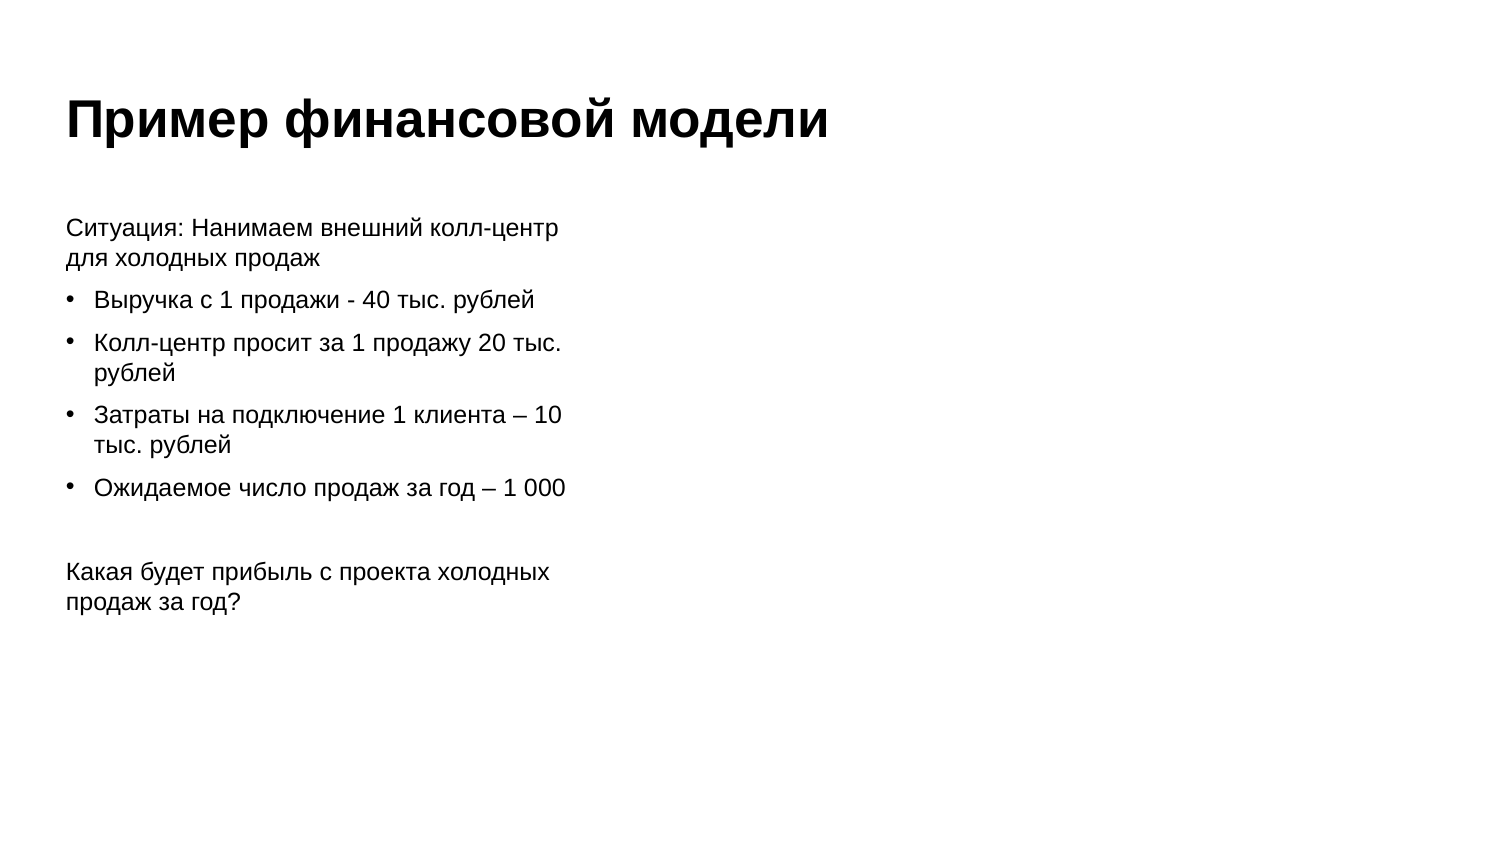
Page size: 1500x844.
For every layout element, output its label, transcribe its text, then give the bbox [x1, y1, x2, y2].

text_box Ситуация: Нанимаем внешний колл-центр для холодных продаж Выручка с 1 продажи - 40 тыс. рублей Колл-центр просит за 1 продажу 20 тыс. рублей Затраты на подключение 1 клиента – 10 тыс. рублей Ожидаемое число продаж за год – 1 000 Какая будет прибыль с проекта холодных продаж за год? [51, 203, 605, 624]
title Пример финансовой модели [51, 69, 1449, 164]
